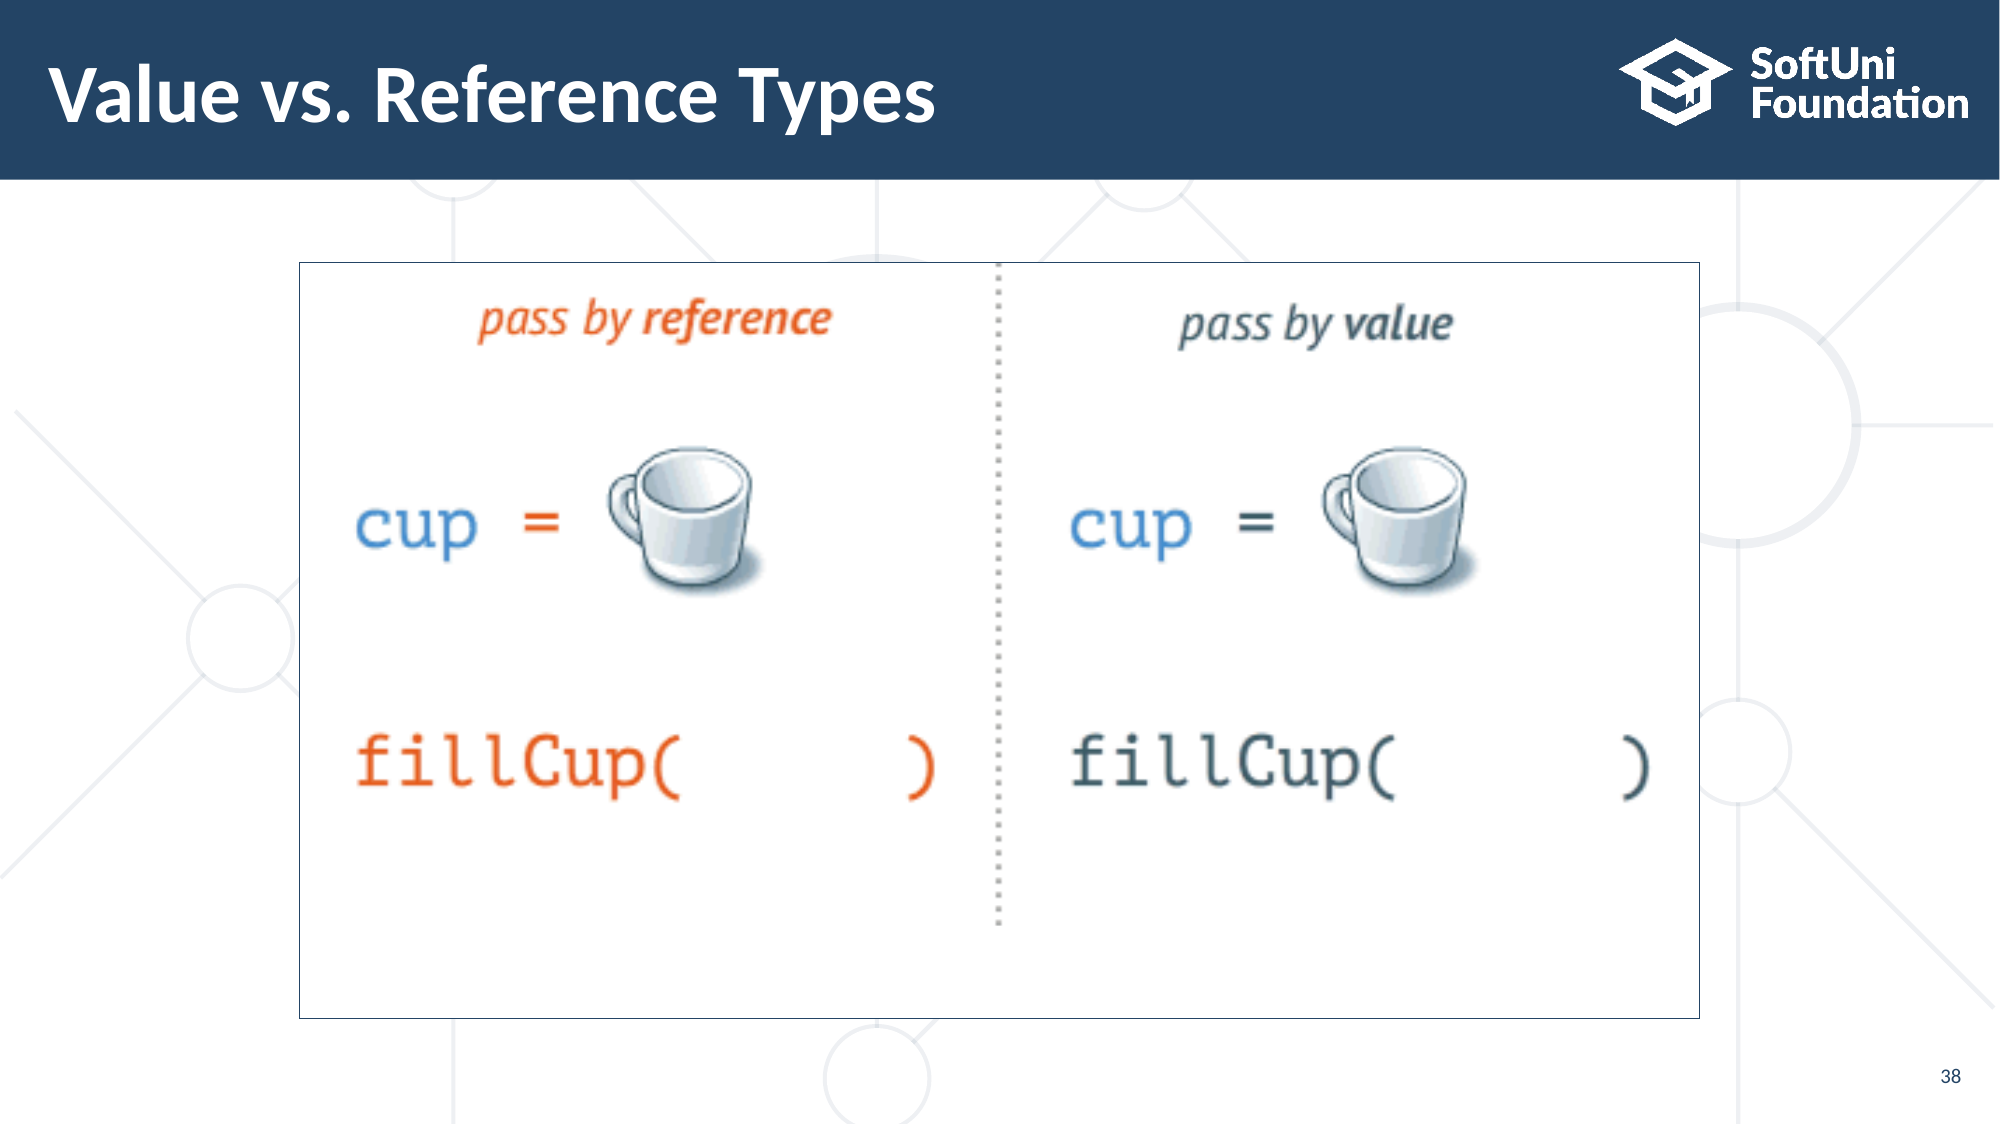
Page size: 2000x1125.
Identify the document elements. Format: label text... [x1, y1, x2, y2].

title Value vs. Reference Types [31, 16, 1591, 162]
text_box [299, 262, 1700, 1019]
slide_number 38 [1896, 1049, 1968, 1101]
picture [1618, 38, 1968, 126]
